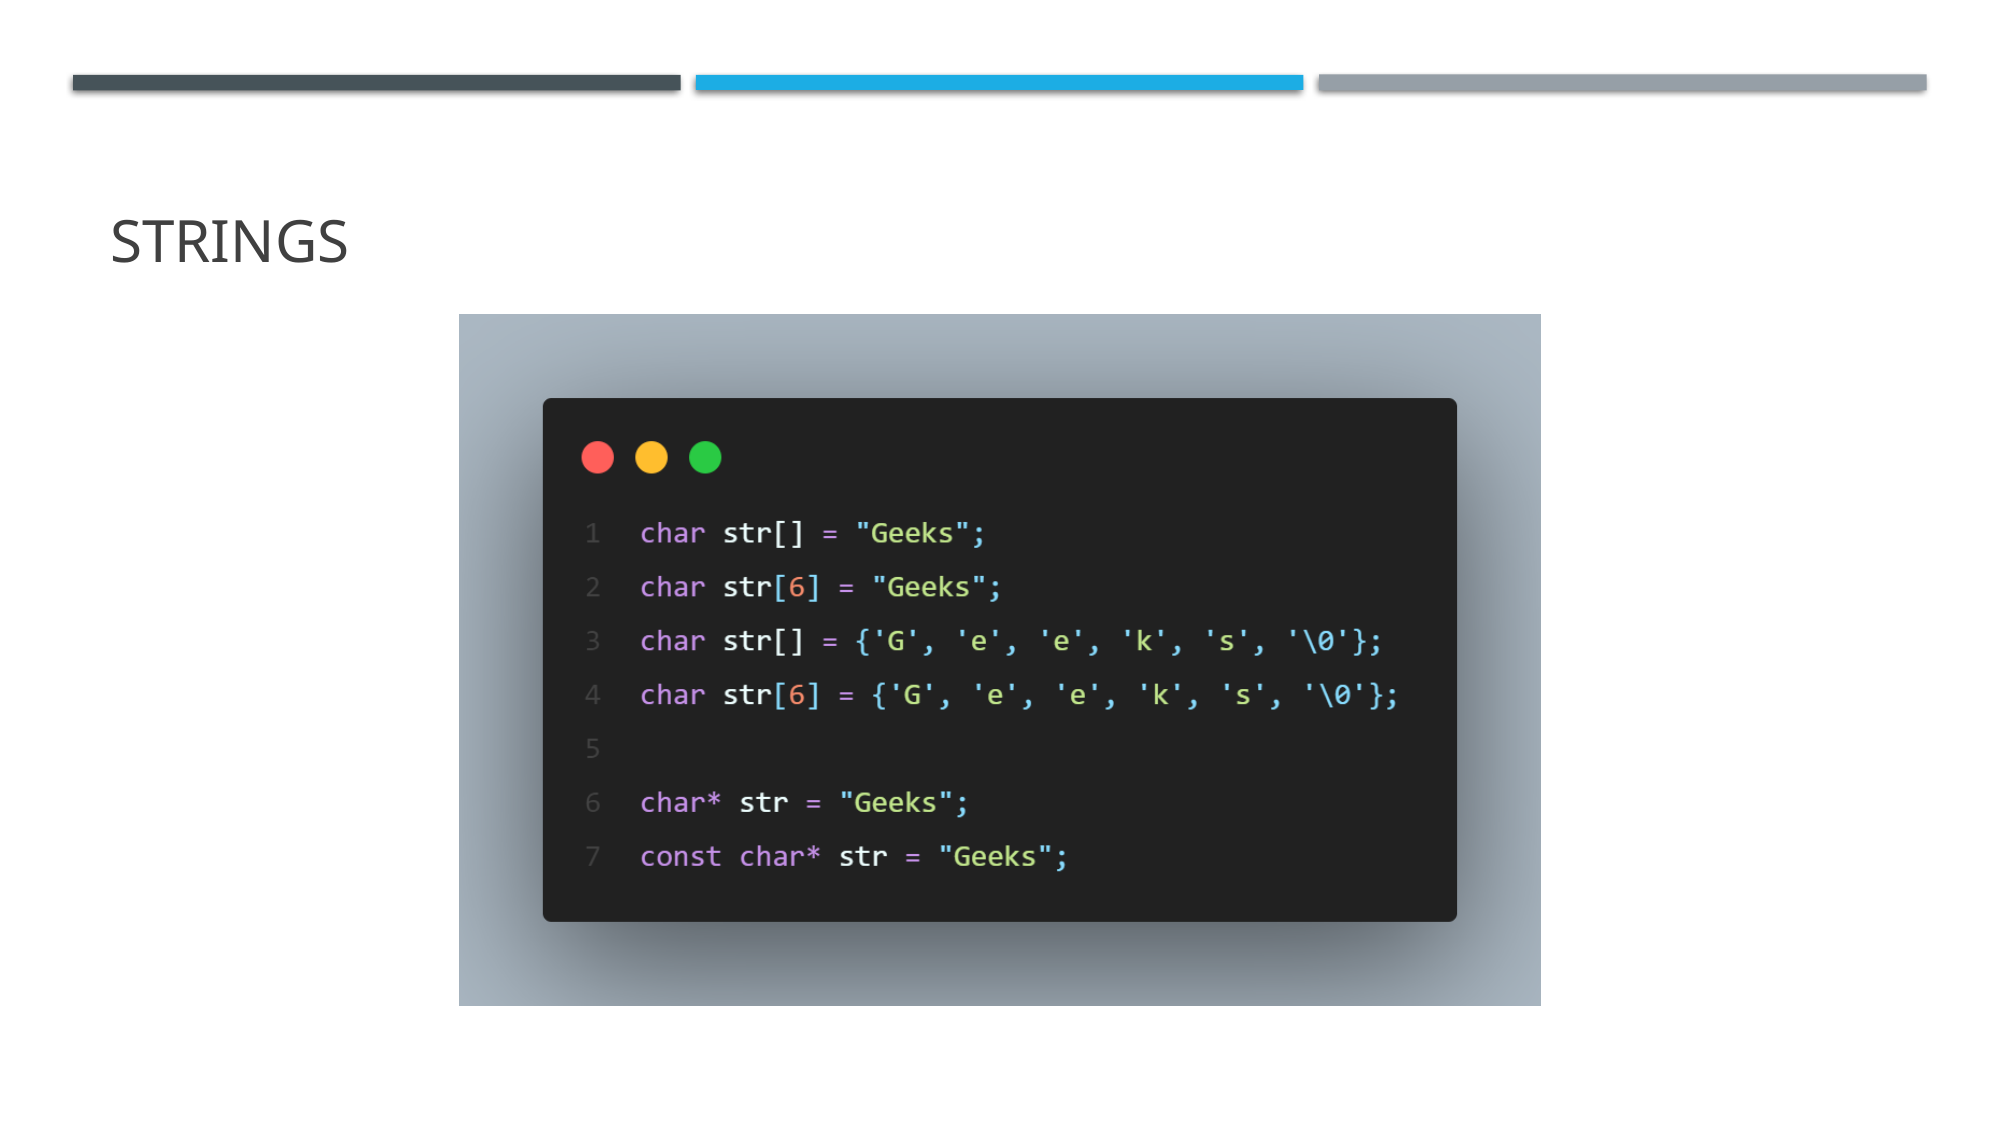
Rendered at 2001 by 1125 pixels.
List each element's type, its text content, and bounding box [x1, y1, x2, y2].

title Strings [95, 119, 1905, 282]
picture [458, 314, 1542, 1006]
